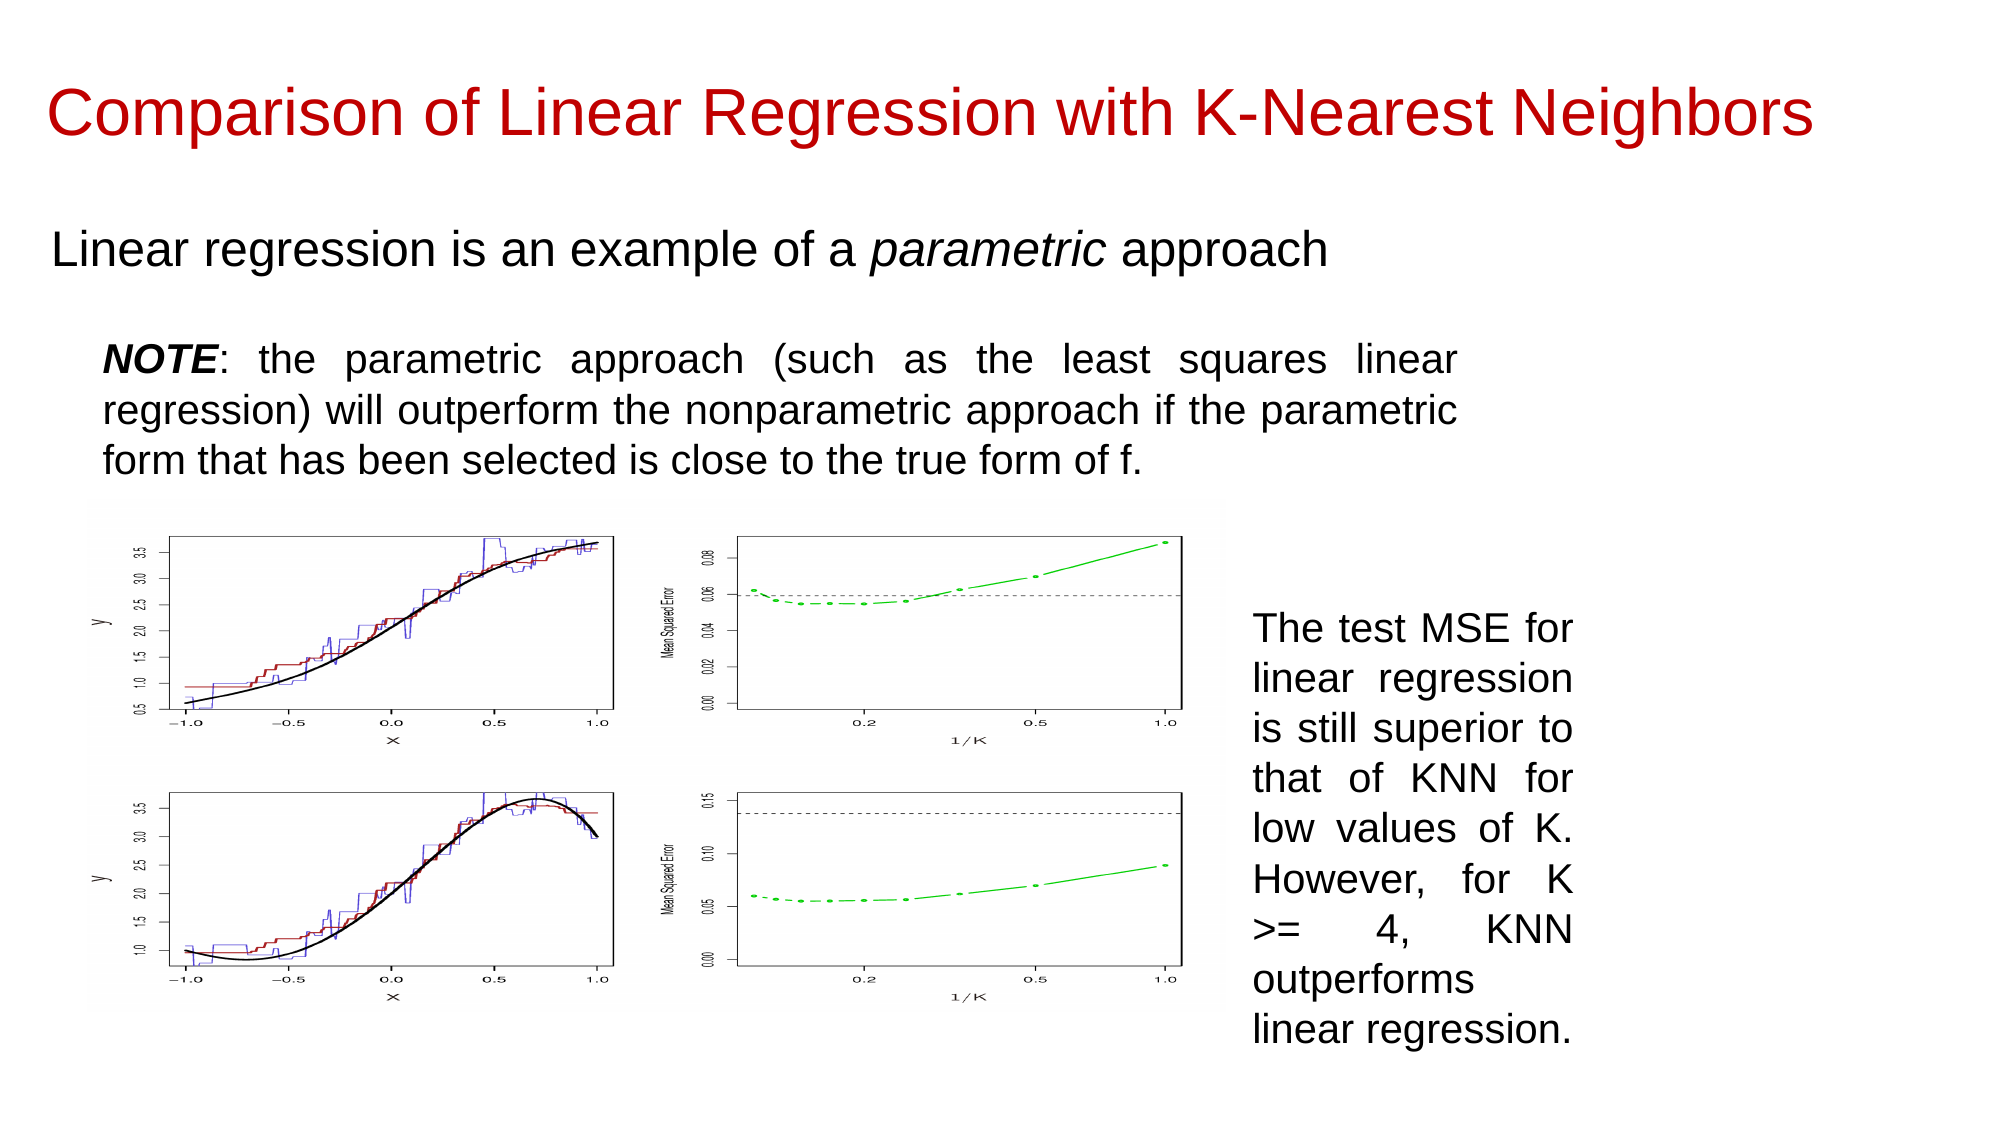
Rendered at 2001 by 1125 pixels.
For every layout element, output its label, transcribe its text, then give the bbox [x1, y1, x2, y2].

text_box NOTE: the parametric approach (such as the least squares linear regression) will outperform the nonparametric approach if the parametric form that has been selected is close to the true form of f. [87, 324, 1474, 490]
picture [87, 499, 1227, 1013]
text_box Linear regression is an example of a parametric approach [36, 208, 1474, 284]
text_box Comparison of Linear Regression with K-Nearest Neighbors [31, 61, 1875, 157]
text_box The test MSE for linear regression is still superior to that of KNN for low values of K. However, for K >= 4, KNN outperforms linear regression. [1237, 593, 1589, 1059]
